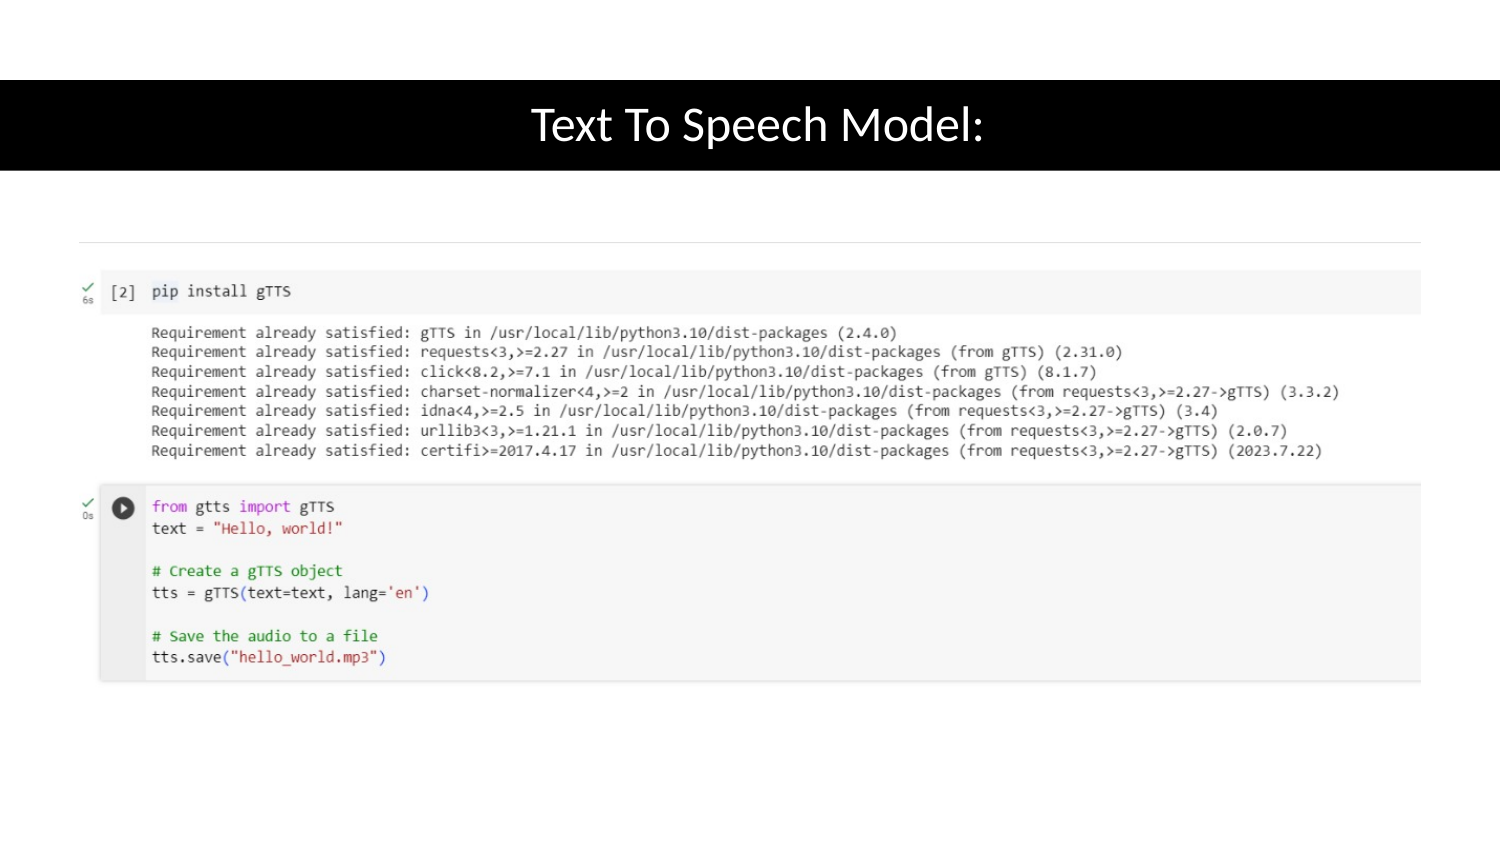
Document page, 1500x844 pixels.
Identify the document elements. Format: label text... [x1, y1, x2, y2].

title Text To Speech Model: [68, 79, 1448, 171]
text_box [0, 78, 1500, 173]
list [78, 241, 1422, 712]
